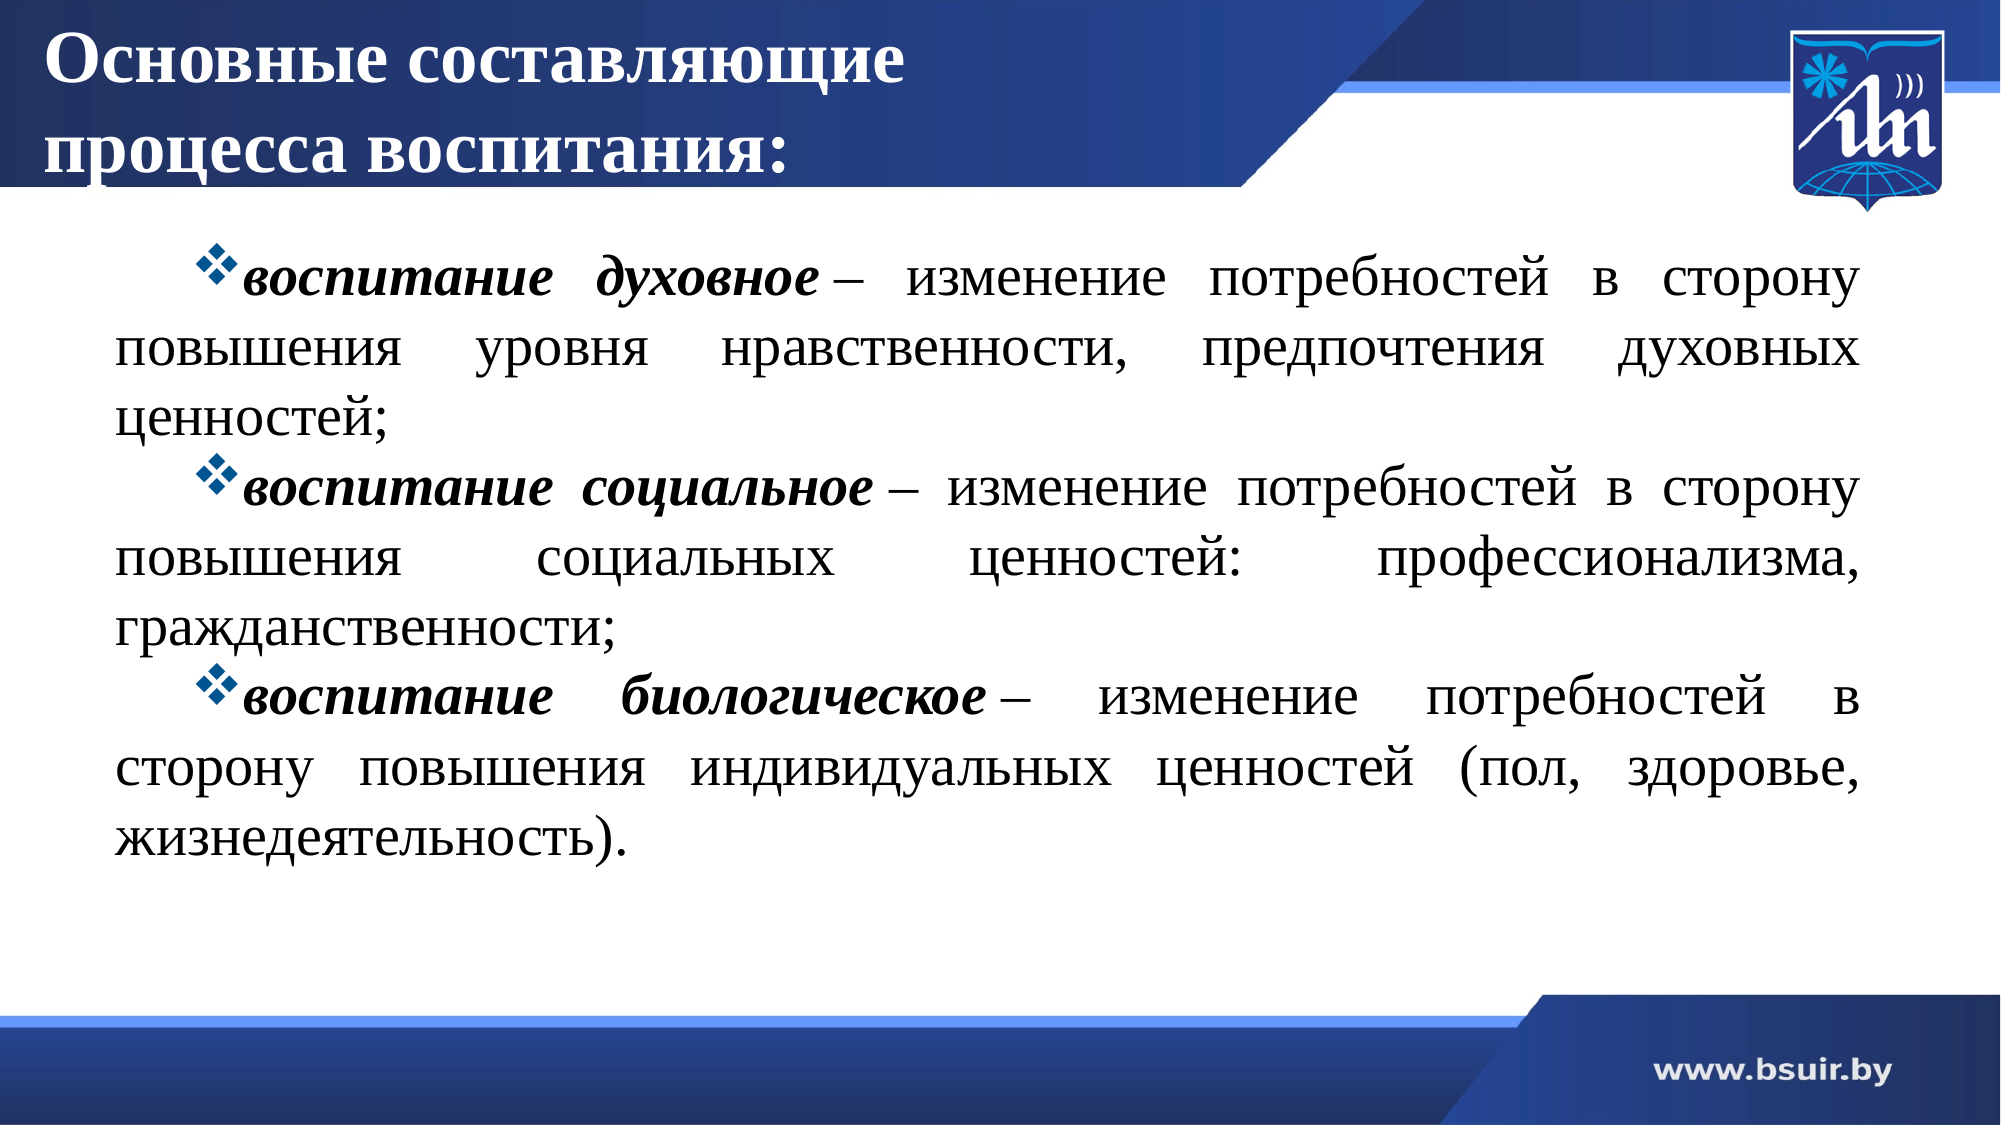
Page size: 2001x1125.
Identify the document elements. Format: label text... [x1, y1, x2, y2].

text_box Основные составляющие процесса воспитания: [28, 0, 1715, 195]
text_box воспитание духовное – изменение потребностей в сторону повышения уровня нравственности, предпочтения духовных ценностей; воспитание социальное – изменение потребностей в сторону повышения социальных ценностей: профессионализма, гражданственности; воспитание биологическое – изменение потребностей в сторону повышения индивидуальных ценностей (пол, здоровье, жизнедеятельность). [101, 229, 1877, 875]
picture [0, 0, 2001, 1125]
